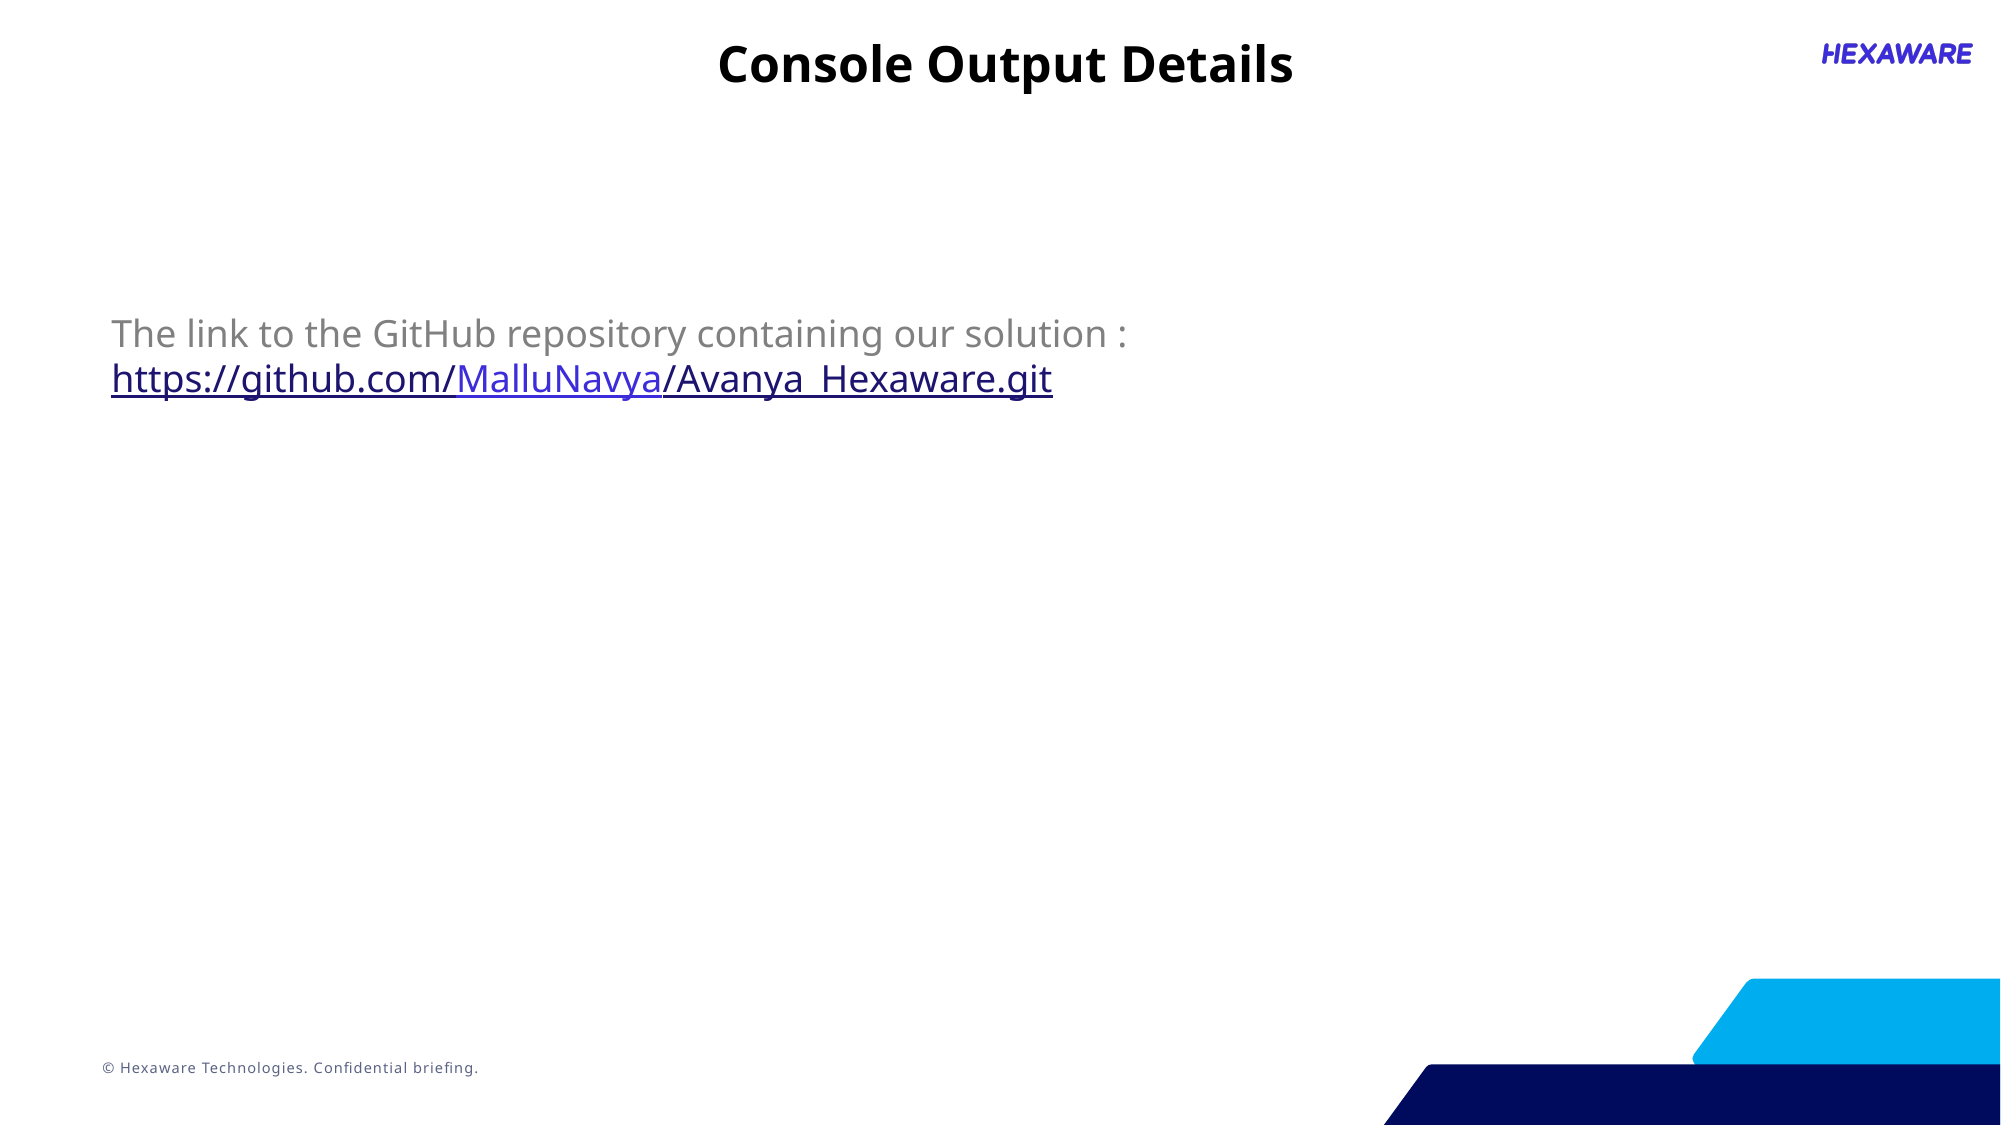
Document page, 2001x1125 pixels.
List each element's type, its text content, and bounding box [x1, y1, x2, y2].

picture [1822, 43, 1973, 64]
text_box The link to the GitHub repository containing our solution : https://github.com/MalluNavya/Avanya_Hexaware.git [96, 257, 1551, 458]
list Console Output Details [297, 33, 1716, 95]
